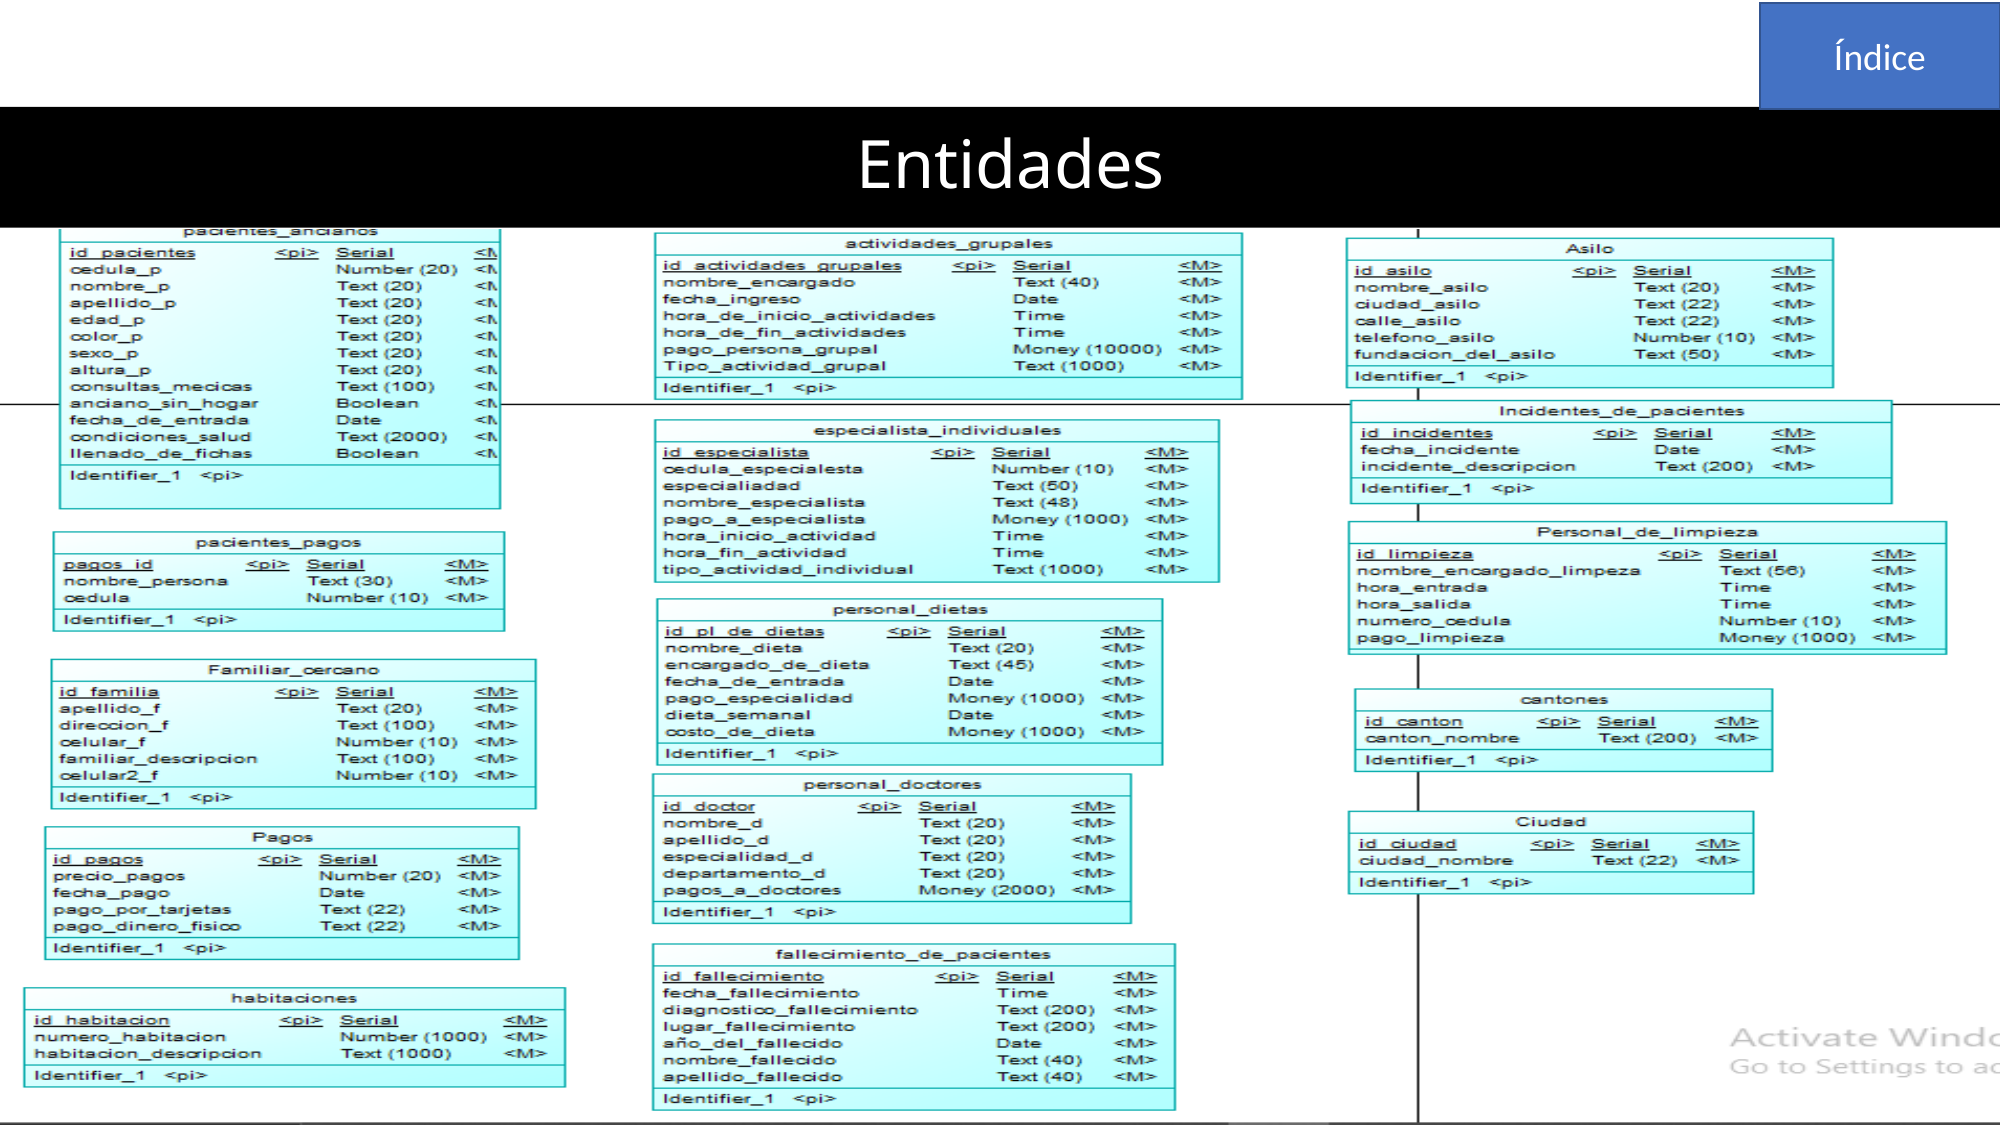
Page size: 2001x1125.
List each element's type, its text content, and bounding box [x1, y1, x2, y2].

picture [0, 229, 2000, 1125]
text_box Índice [1759, 2, 2000, 110]
title Entidades [91, 105, 1931, 228]
text_box [0, 106, 2000, 229]
